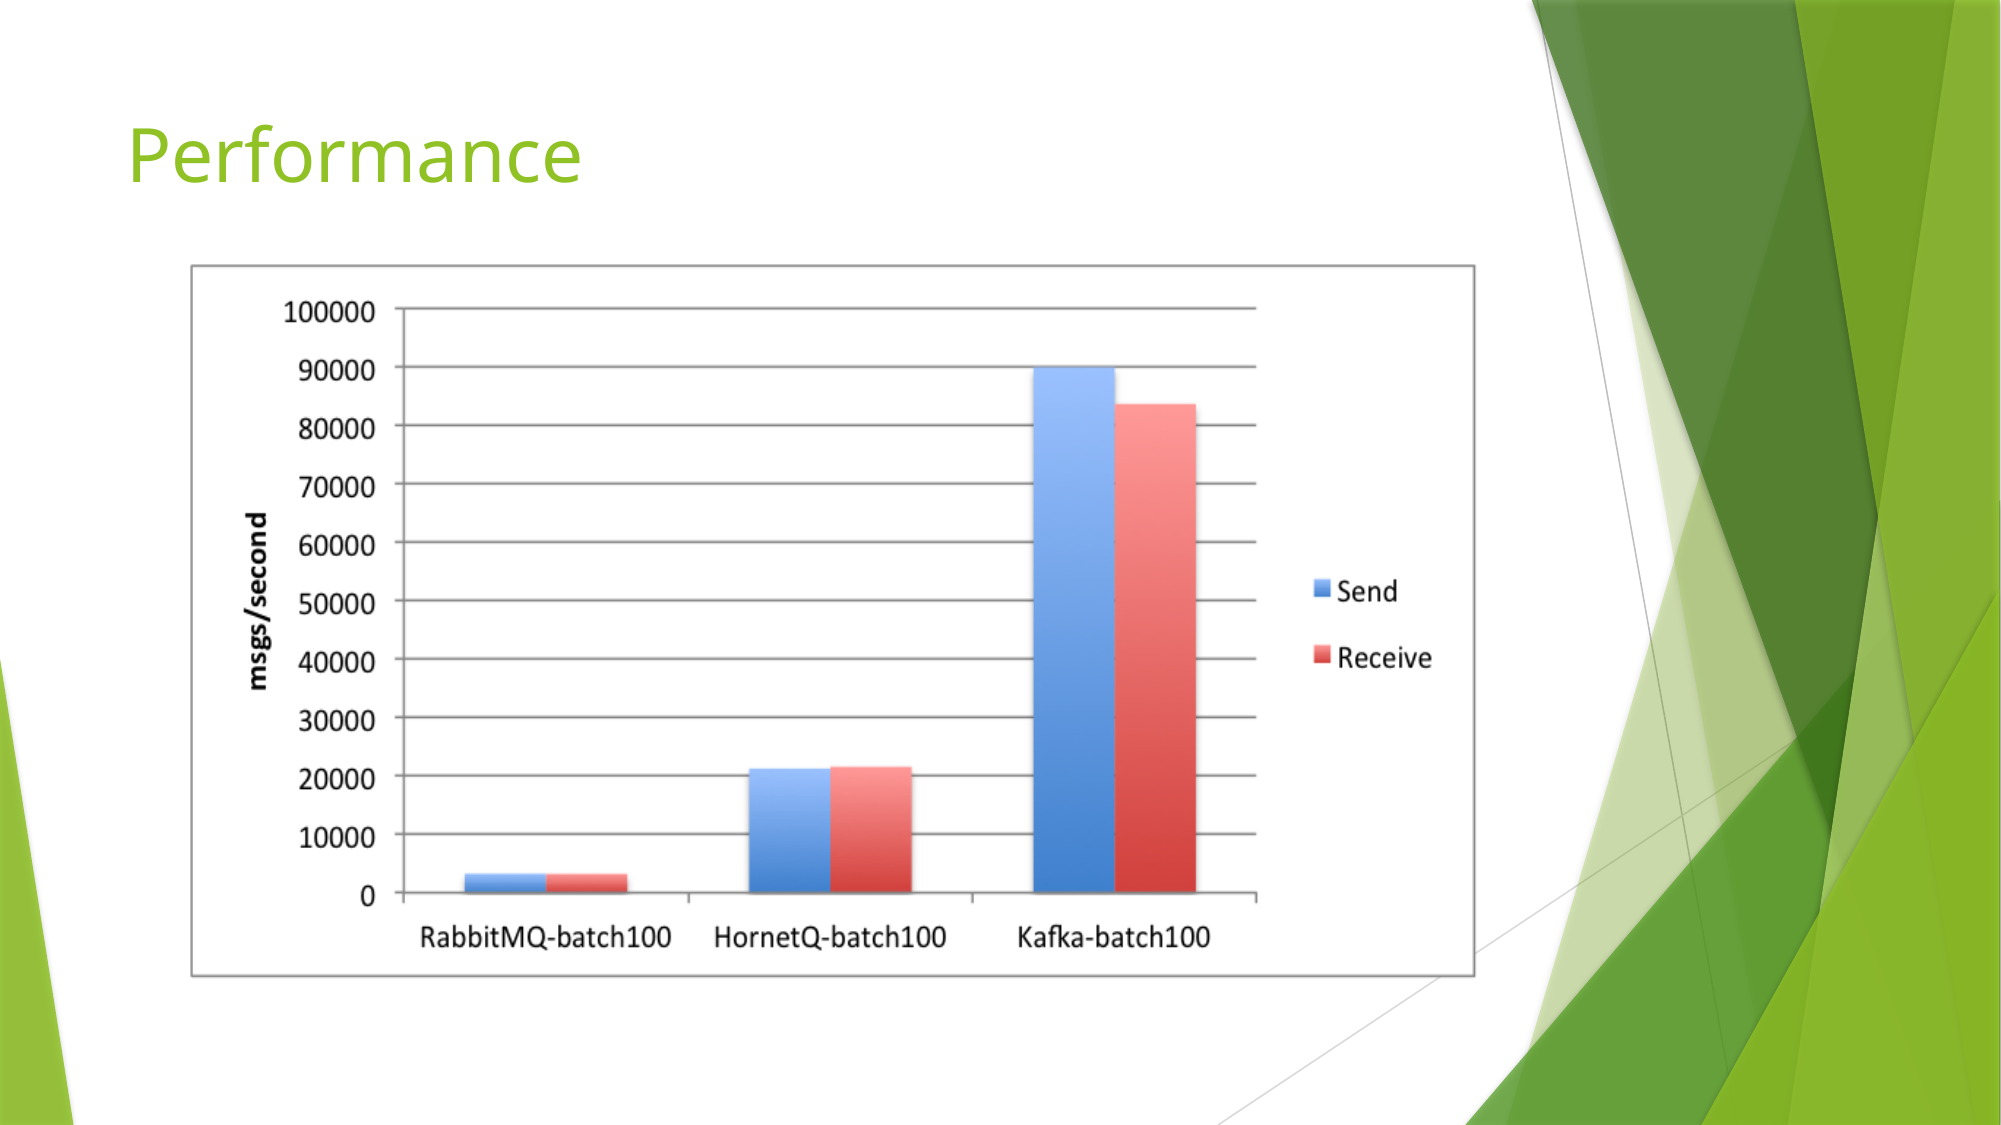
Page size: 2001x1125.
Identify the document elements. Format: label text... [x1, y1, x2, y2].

title Performance [111, 99, 1522, 317]
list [189, 263, 1477, 980]
